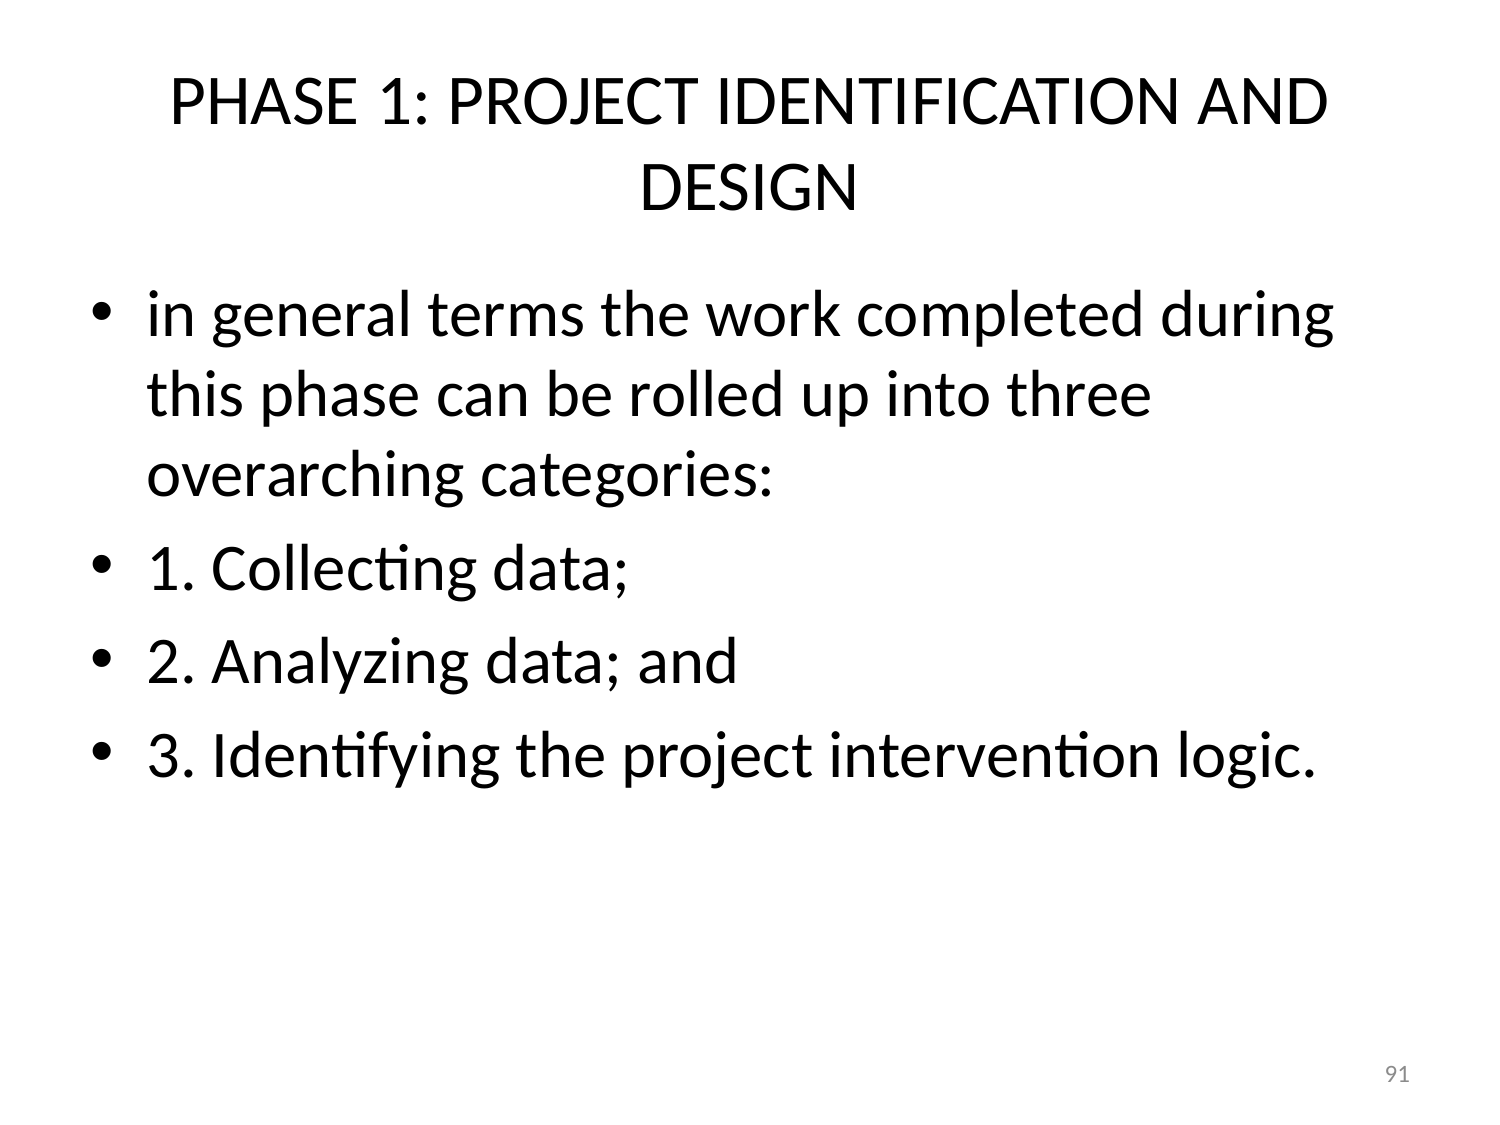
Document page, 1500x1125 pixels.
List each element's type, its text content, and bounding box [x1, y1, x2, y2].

slide_number 91 [1074, 1042, 1425, 1103]
list in general terms the work completed during this phase can be rolled up into three overarching categories: 1. Collecting data; 2. Analyzing data; and 3. Identifying the project intervention logic. [75, 262, 1425, 1005]
title PHASE 1: PROJECT IDENTIFICATION AND DESIGN [75, 45, 1425, 233]
